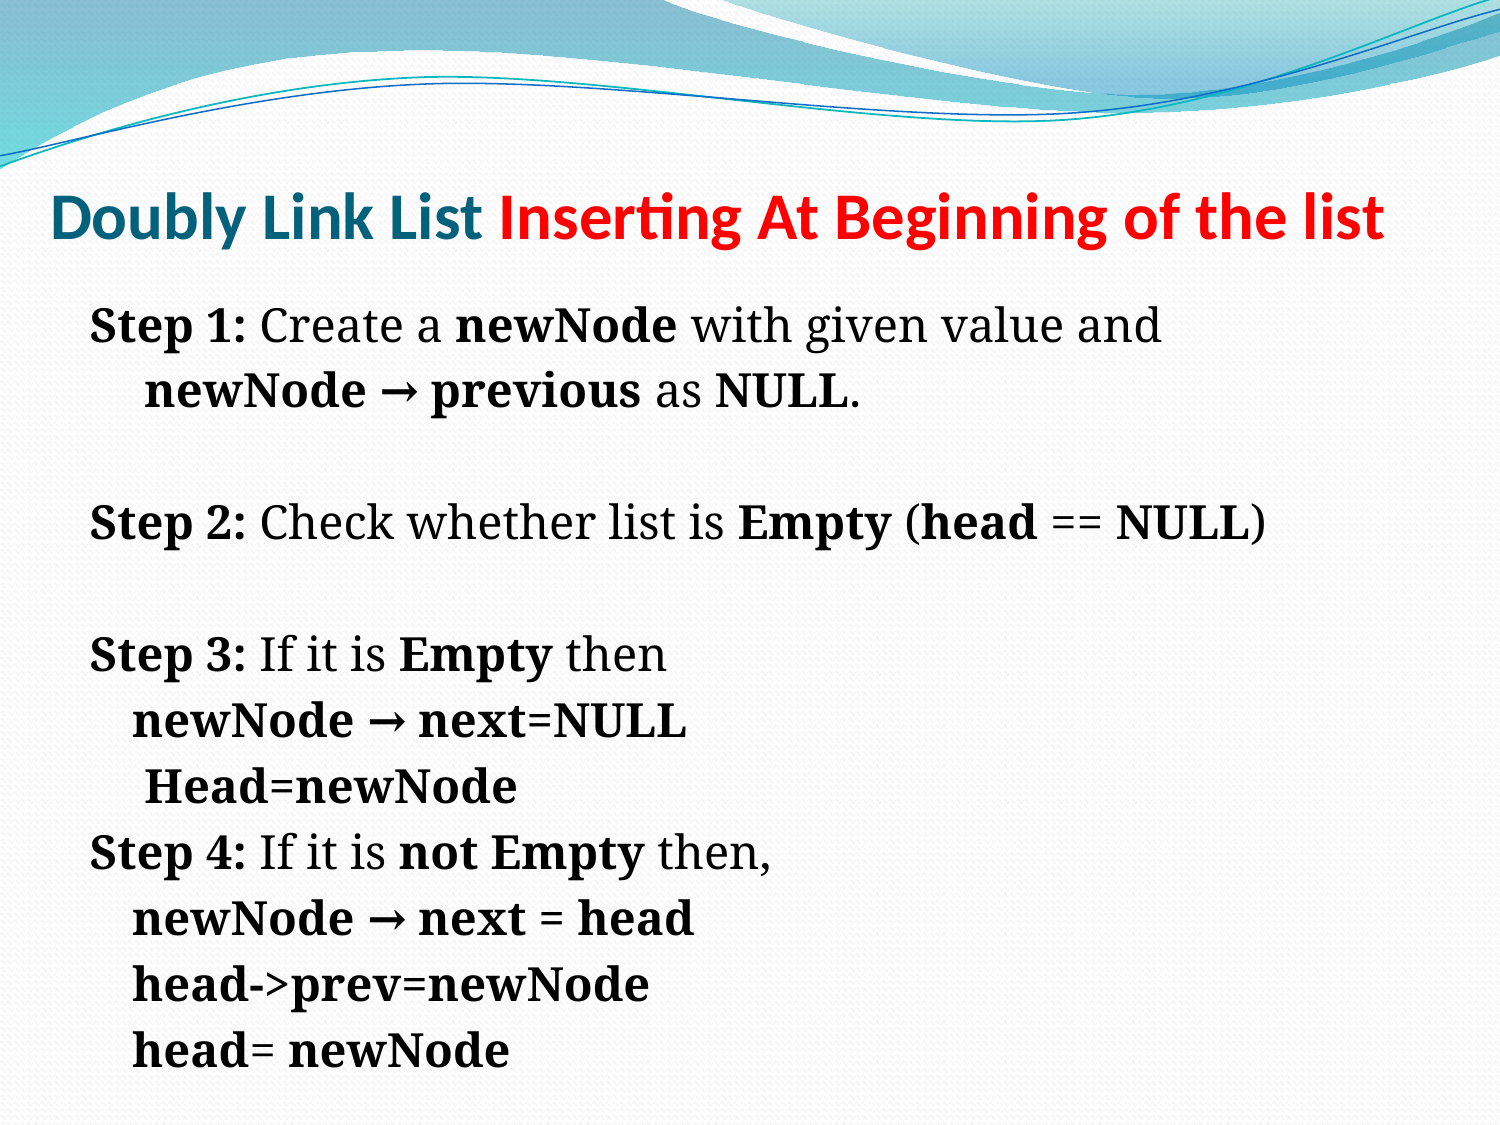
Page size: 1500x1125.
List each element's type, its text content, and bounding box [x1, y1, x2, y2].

list Step 1: Create a newNode with given value and newNode → previous as NULL. Step 2: Check whether list is Empty (head == NULL) Step 3: If it is Empty then newNode → next=NULL Head=newNode Step 4: If it is not Empty then, newNode → next = head head->prev=newNode head= newNode [75, 287, 1425, 1088]
title Doubly Link List Inserting At Beginning of the list [50, 149, 1463, 253]
